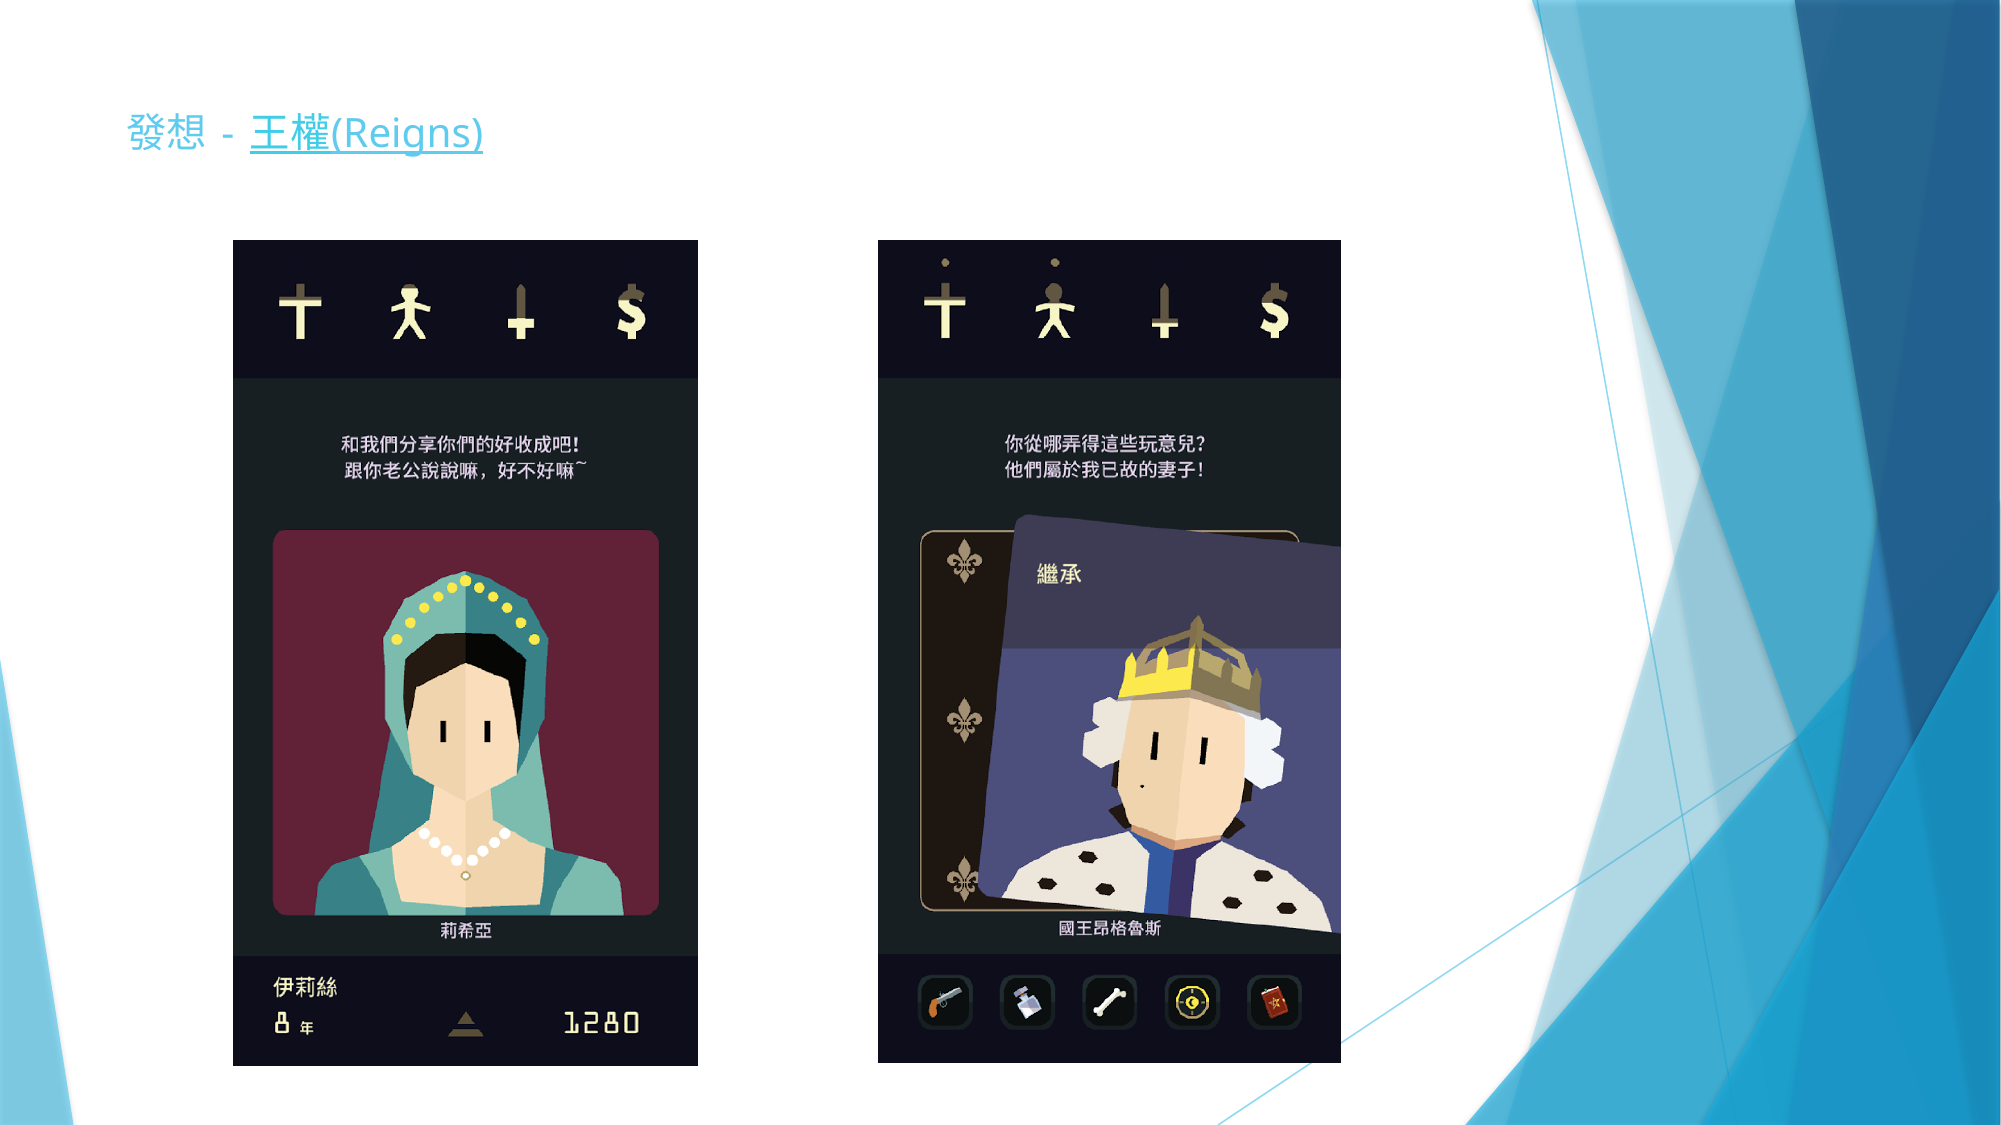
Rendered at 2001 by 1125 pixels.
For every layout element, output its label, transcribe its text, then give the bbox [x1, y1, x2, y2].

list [233, 240, 698, 1066]
title 發想 - 王權(Reigns) [111, 99, 1522, 224]
picture [877, 240, 1341, 1064]
